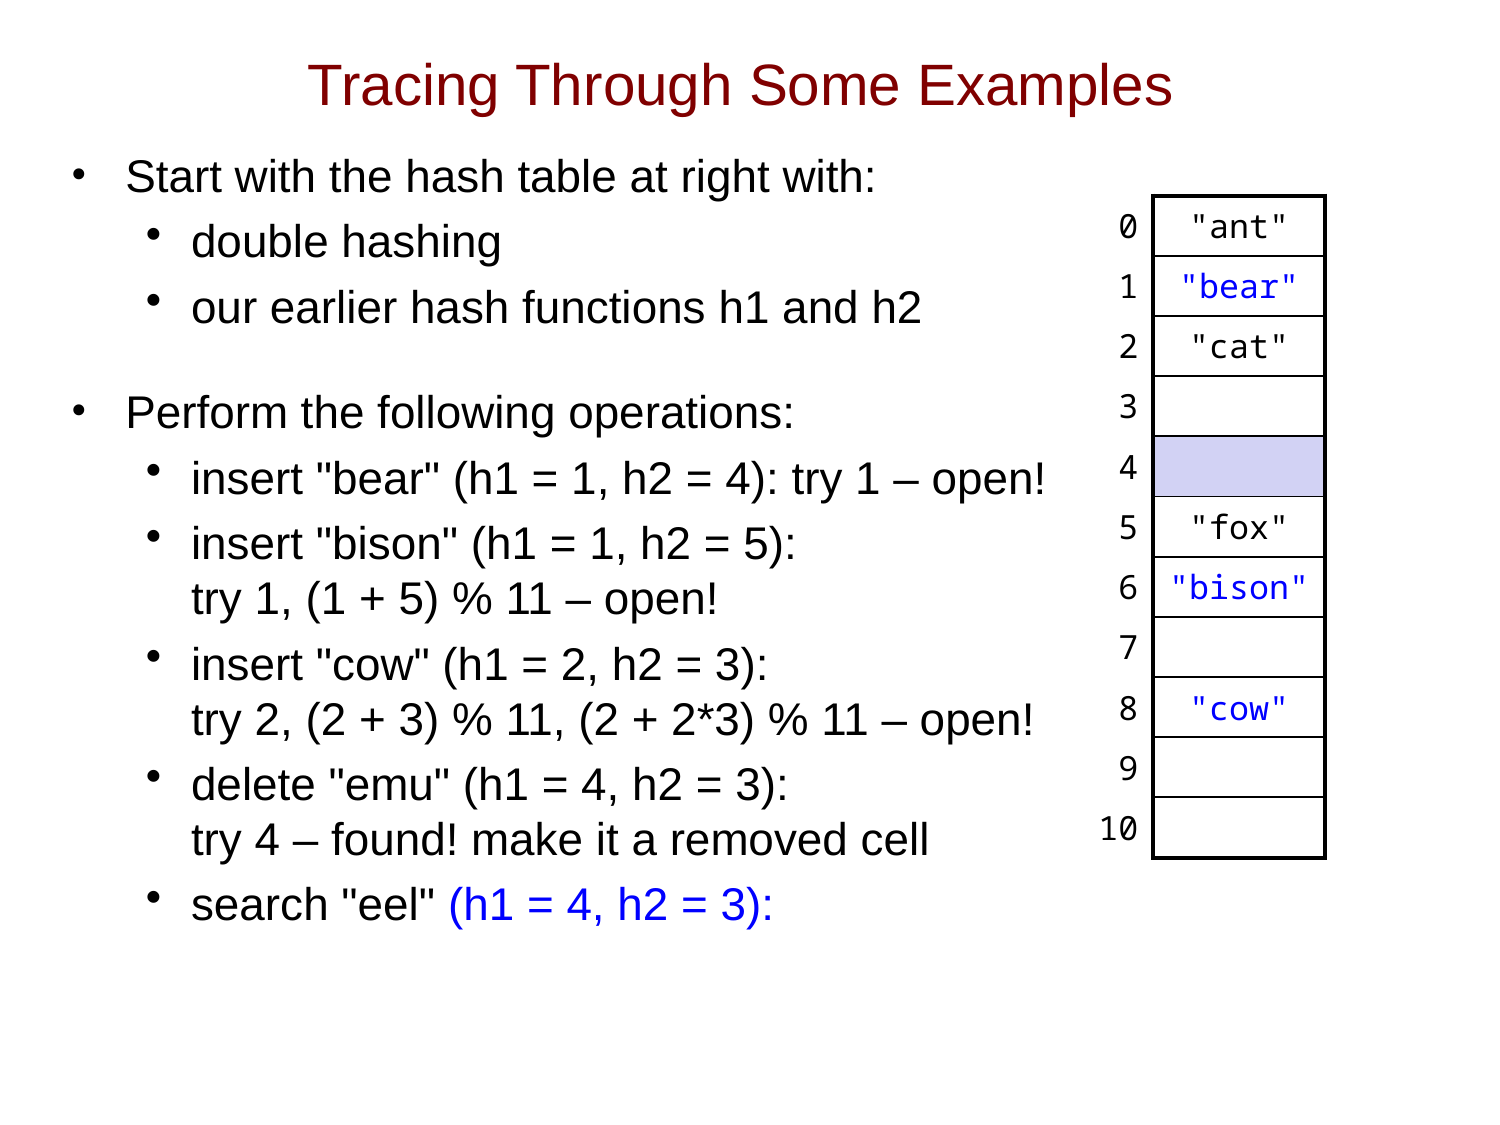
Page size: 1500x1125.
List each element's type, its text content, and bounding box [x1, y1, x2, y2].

table_cell [1155, 738, 1323, 796]
table_header "ant" [1155, 198, 1323, 255]
table_cell 1 [981, 256, 1151, 316]
table_cell [1155, 437, 1323, 496]
table_cell "fox" [1155, 497, 1323, 556]
table_cell "bear" [1155, 257, 1323, 315]
table_cell 6 [981, 557, 1151, 617]
table_cell 3 [981, 376, 1151, 436]
table_cell "cat" [1155, 317, 1323, 375]
table_cell 5 [981, 496, 1151, 557]
table_cell "cow" [1155, 678, 1323, 736]
table_header 0 [981, 196, 1151, 256]
table_cell [1155, 618, 1323, 676]
table_cell [1155, 798, 1323, 856]
table_cell "bison" [1155, 558, 1323, 616]
table_cell 10 [981, 797, 1151, 858]
table_cell 9 [981, 737, 1151, 797]
list Start with the hash table at right with: double hashing our earlier hash functions h1 and h2 Perform the following operations: insert "bear" (h1 = 1, h2 = 4): try 1 – open! insert "bison" (h1 = 1, h2 = 5): try 1, (1 + 5) % 11 – open! insert "cow" (h1 = 2, h2 = 3): try 2, (2 + 3) % 11, (2 + 2*3) % 11 – open! delete "emu" (h1 = 4, h2 = 3): try 4 – found! make it a removed cell search "eel" (h1 = 4, h2 = 3): [55, 138, 1500, 1060]
table_cell [1155, 377, 1323, 435]
table_cell 8 [981, 677, 1151, 737]
table_cell 7 [981, 617, 1151, 677]
title Tracing Through Some Examples [96, 12, 1386, 138]
table_cell 2 [981, 316, 1151, 376]
table_cell 4 [981, 436, 1151, 496]
